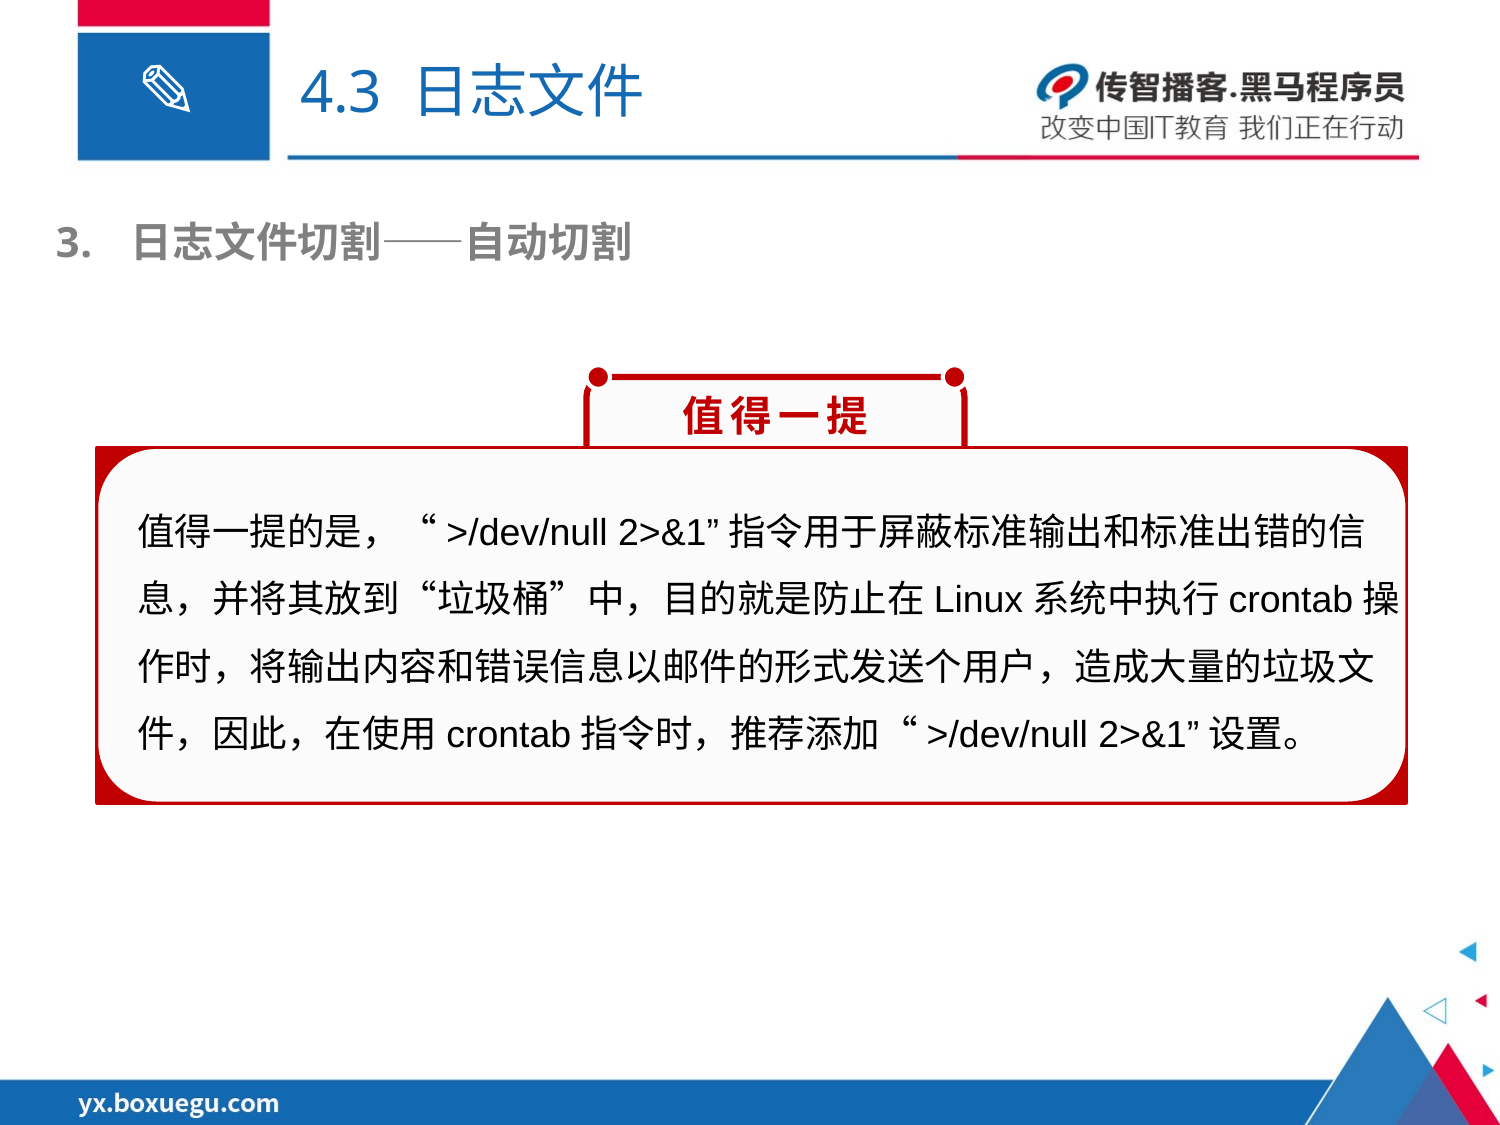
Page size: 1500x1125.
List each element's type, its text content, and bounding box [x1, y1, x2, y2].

title 4.3 日志文件 [285, 25, 1137, 153]
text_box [96, 447, 1407, 803]
text_box 日志文件切割——自动切割 [41, 208, 1424, 274]
picture [0, 0, 1500, 1125]
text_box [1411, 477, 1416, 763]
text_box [586, 364, 967, 449]
